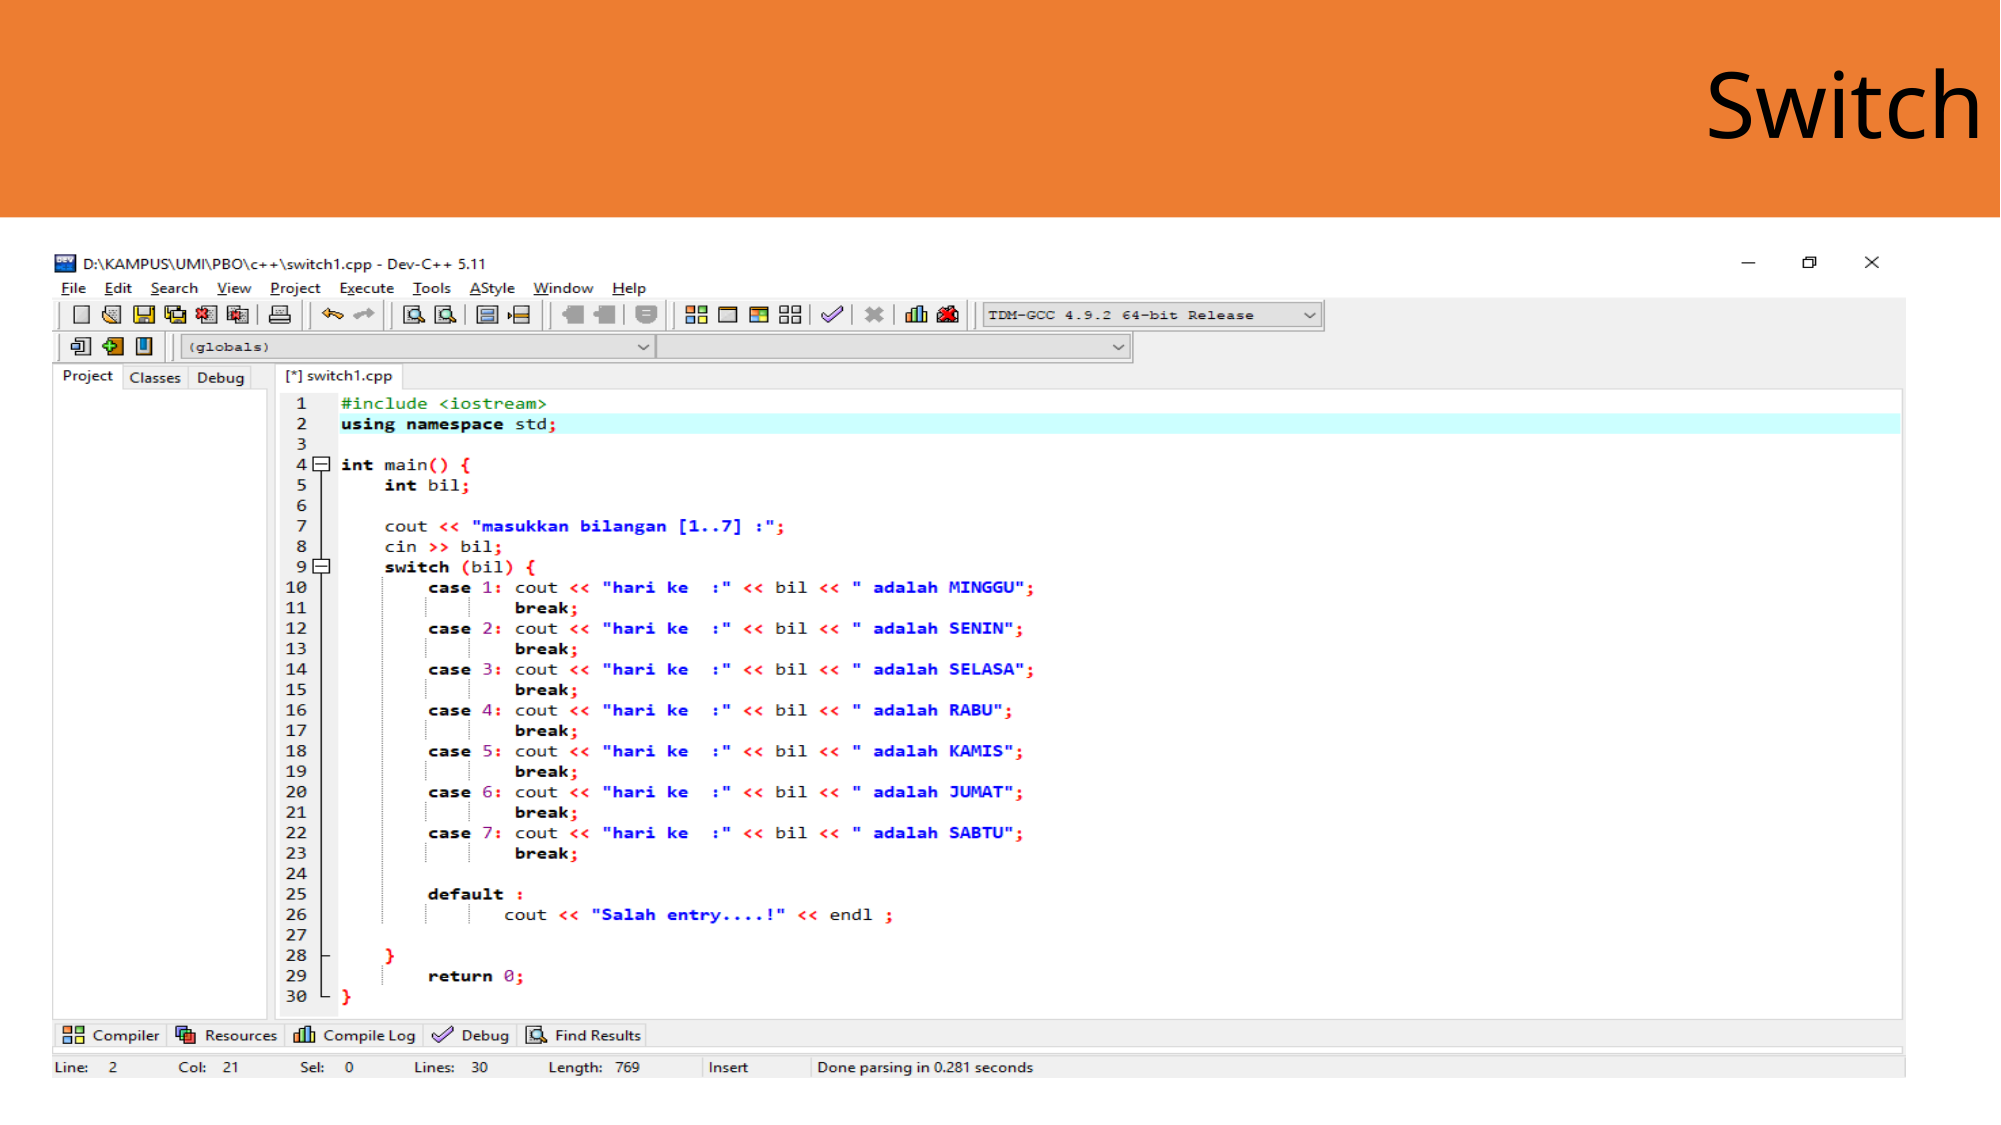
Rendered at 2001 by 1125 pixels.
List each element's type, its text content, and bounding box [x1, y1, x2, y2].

title Switch [0, 0, 2000, 218]
picture [52, 251, 1906, 1078]
